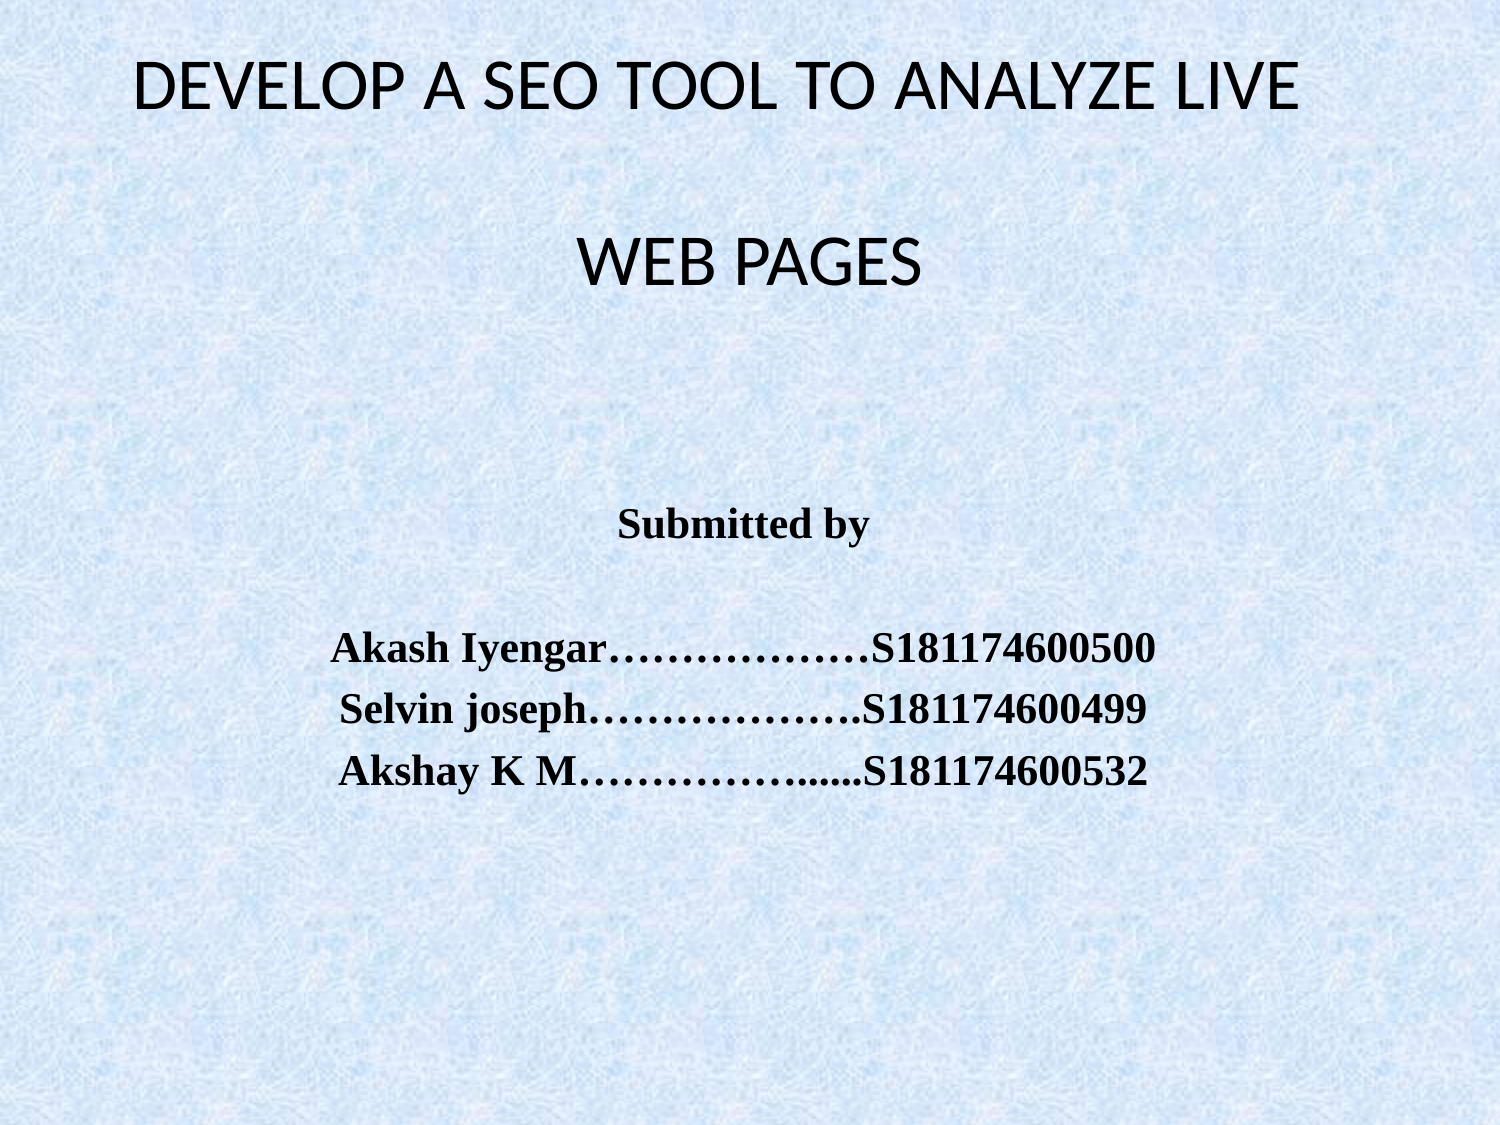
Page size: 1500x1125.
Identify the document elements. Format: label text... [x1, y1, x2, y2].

subtitle Submitted by Akash Iyengar………………S181174600500 Selvin joseph……………….S181174600499 Akshay K M……………......S181174600532 [87, 487, 1400, 925]
picture [0, 0, 1500, 1125]
title DEVELOP A SEO TOOL TO ANALYZE LIVE WEB PAGES [112, 24, 1388, 400]
